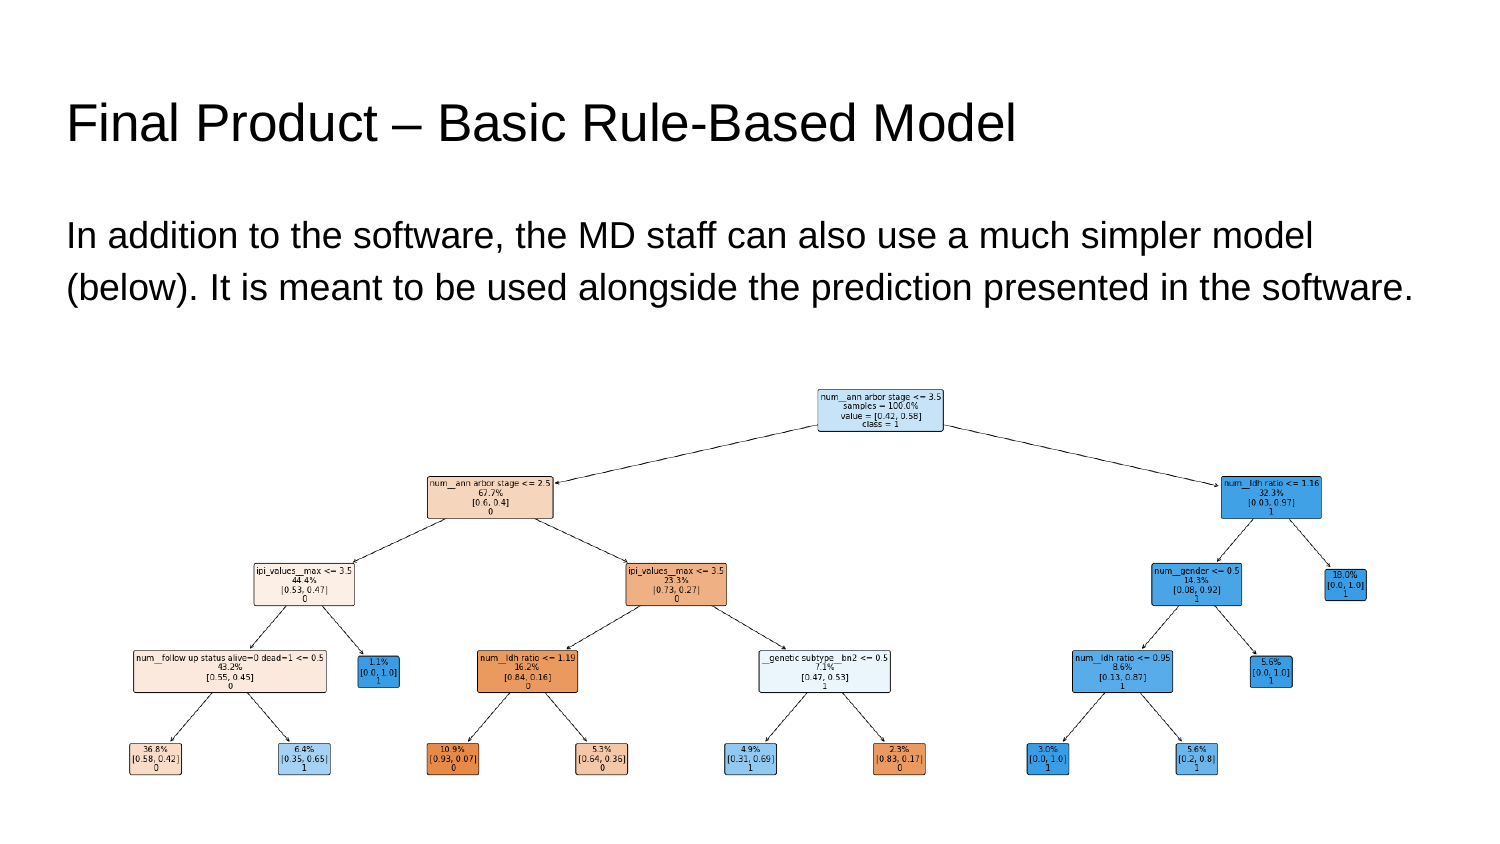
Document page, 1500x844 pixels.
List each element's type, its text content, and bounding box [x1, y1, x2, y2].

picture [74, 360, 1426, 808]
title Final Product – Basic Rule-Based Model [51, 72, 1449, 167]
list In addition to the software, the MD staff can also use a much simpler model (below). It is meant to be used alongside the prediction presented in the software. [51, 189, 1449, 750]
